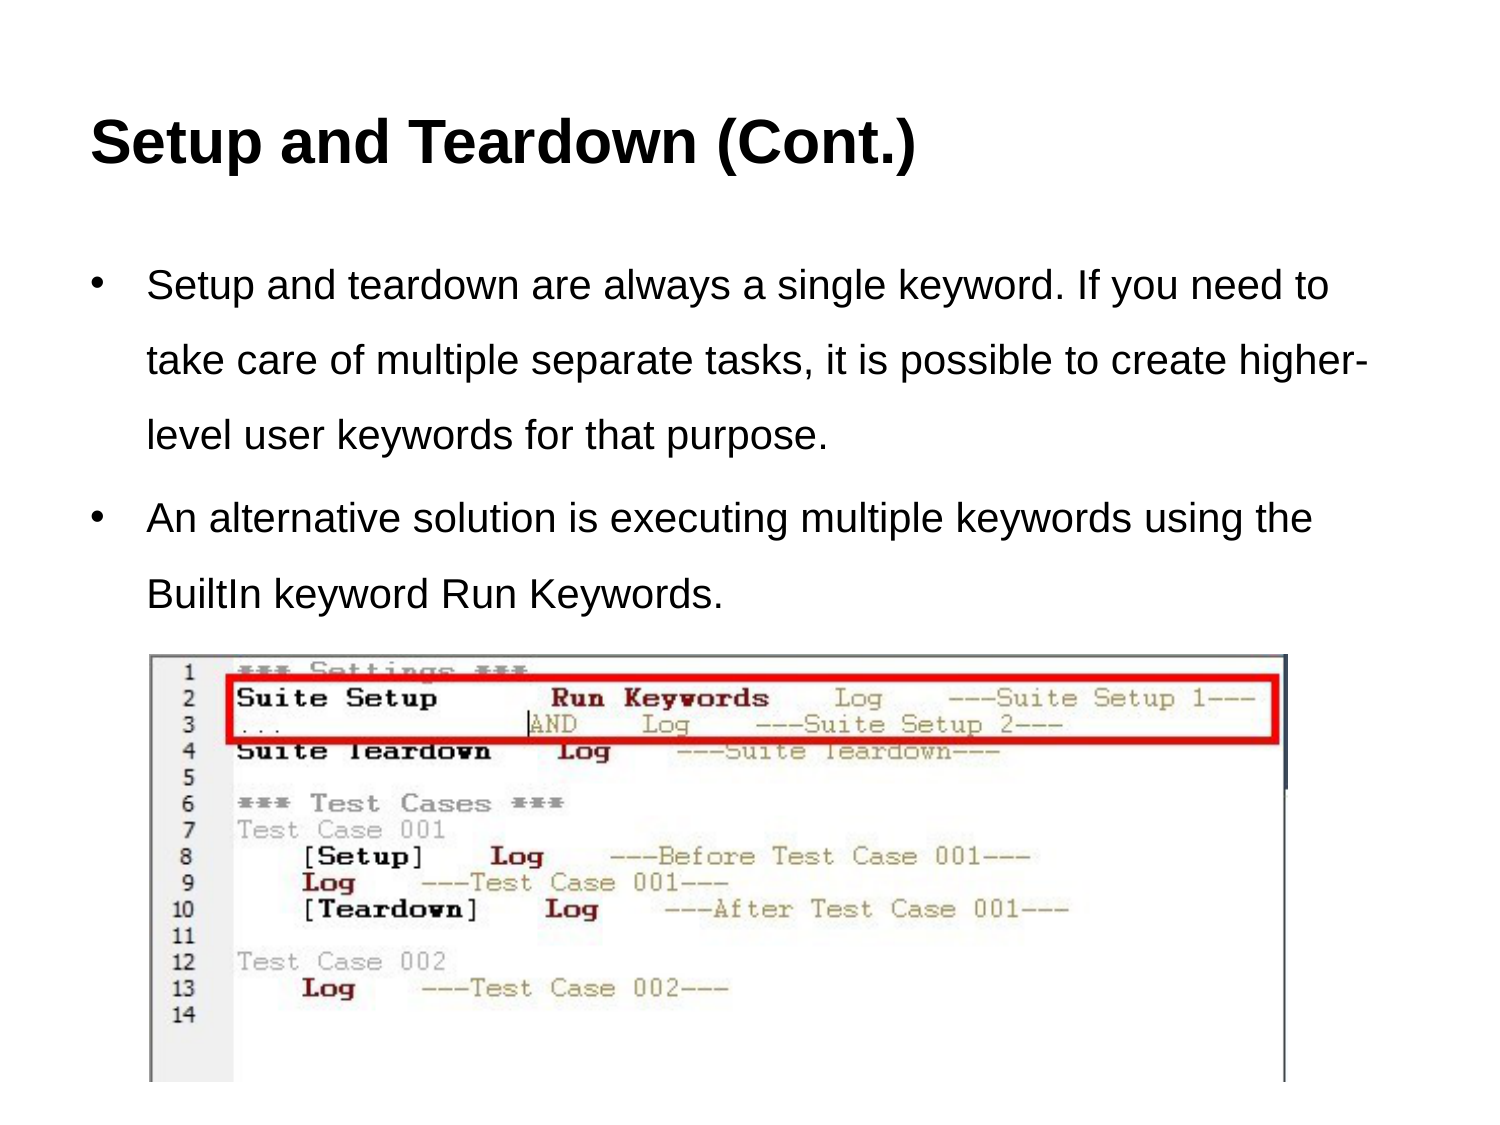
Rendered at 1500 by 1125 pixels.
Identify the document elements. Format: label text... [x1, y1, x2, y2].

title Setup and Teardown (Cont.) [75, 45, 1500, 233]
picture [149, 654, 1288, 1082]
list Setup and teardown are always a single keyword. If you need to take care of multiple separate tasks, it is possible to create higher-level user keywords for that purpose. An alternative solution is executing multiple keywords using the BuiltIn keyword Run Keywords. [75, 224, 1425, 1080]
